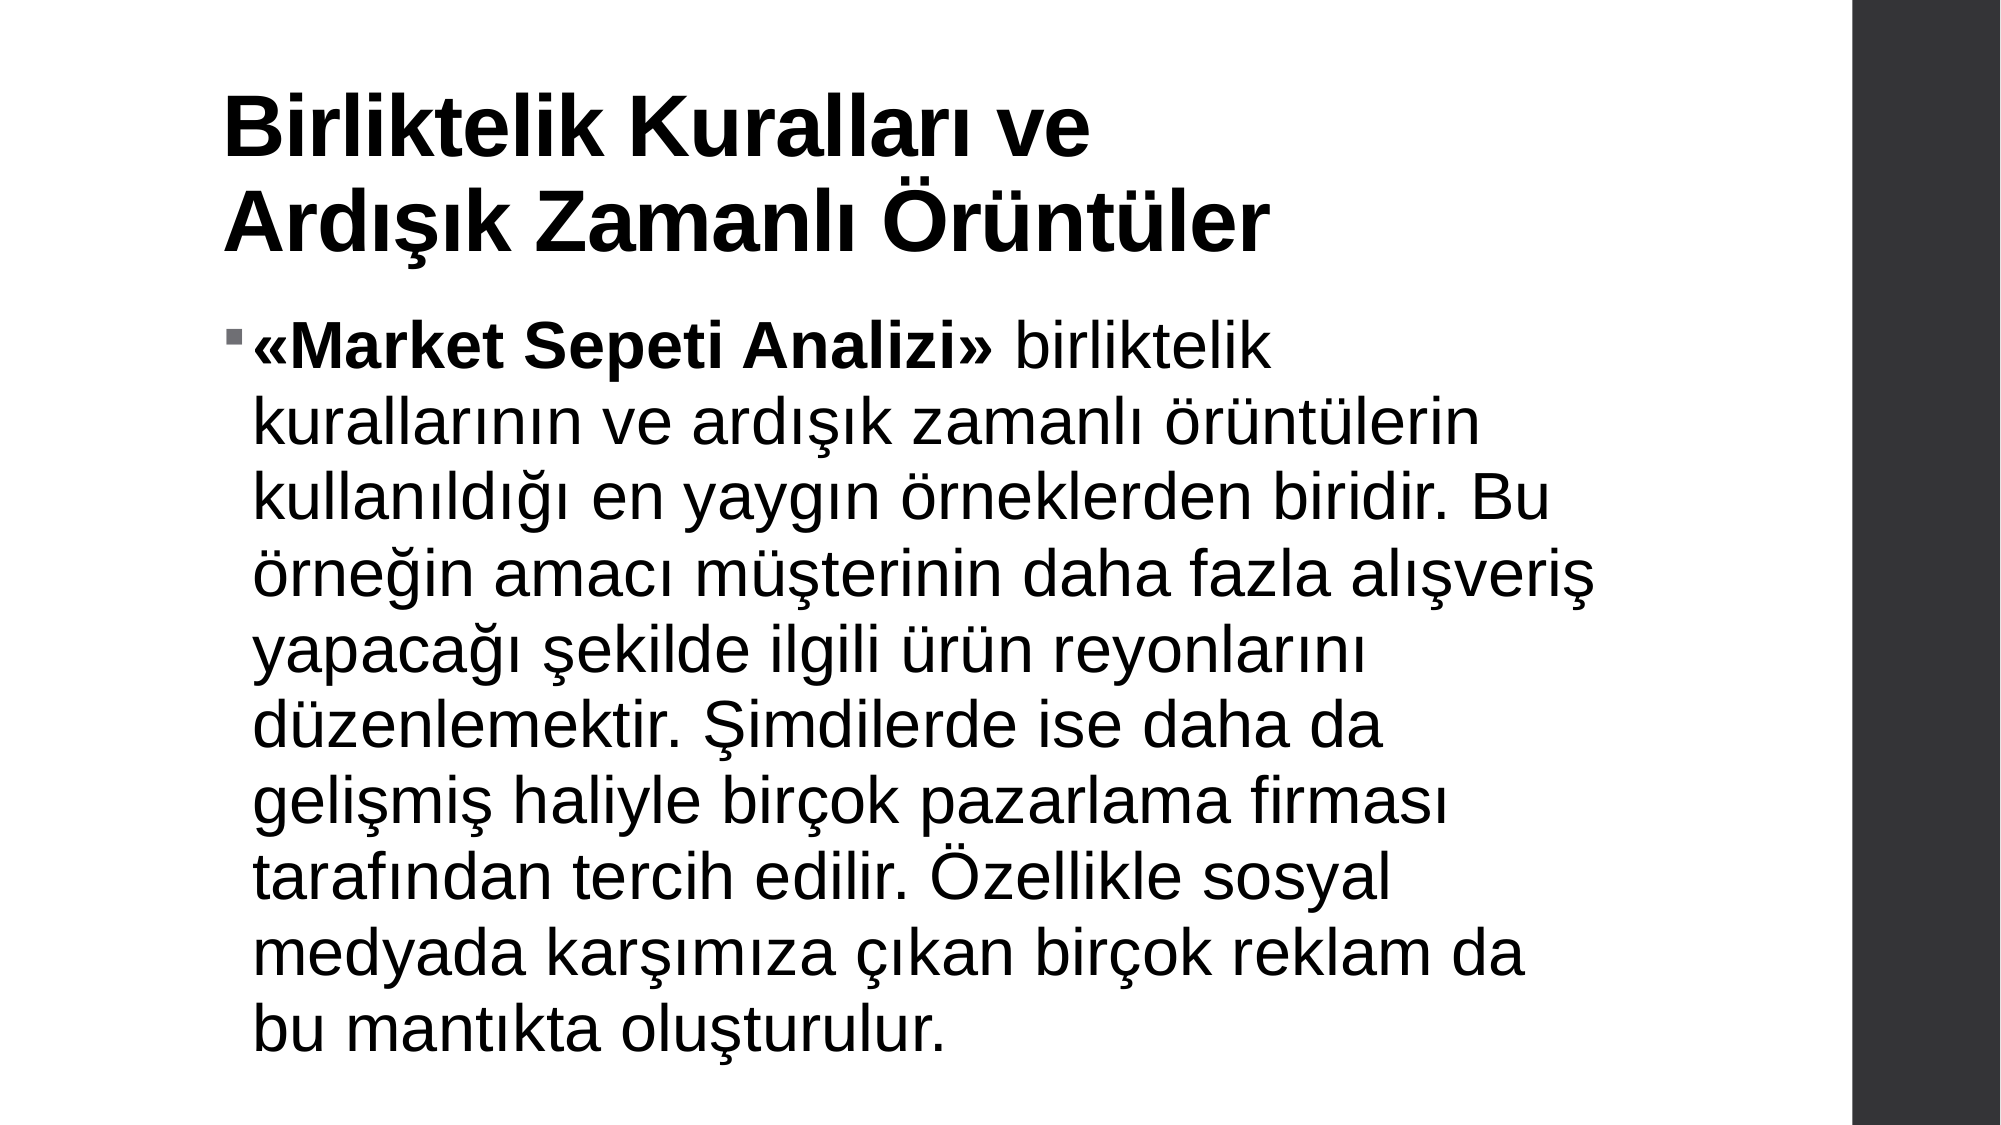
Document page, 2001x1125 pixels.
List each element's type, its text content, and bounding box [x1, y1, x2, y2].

title Birliktelik Kuralları ve Ardışık Zamanlı Örüntüler [206, 60, 1797, 278]
list «Market Sepeti Analizi» birliktelik kurallarının ve ardışık zamanlı örüntülerin kullanıldığı en yaygın örneklerden biridir. Bu örneğin amacı müşterinin daha fazla alışveriş yapacağı şekilde ilgili ürün reyonlarını düzenlemektir. Şimdilerde ise daha da gelişmiş haliyle birçok pazarlama firması tarafından tercih edilir. Özellikle sosyal medyada karşımıza çıkan birçok reklam da bu mantıkta oluşturulur. [206, 299, 1617, 1065]
